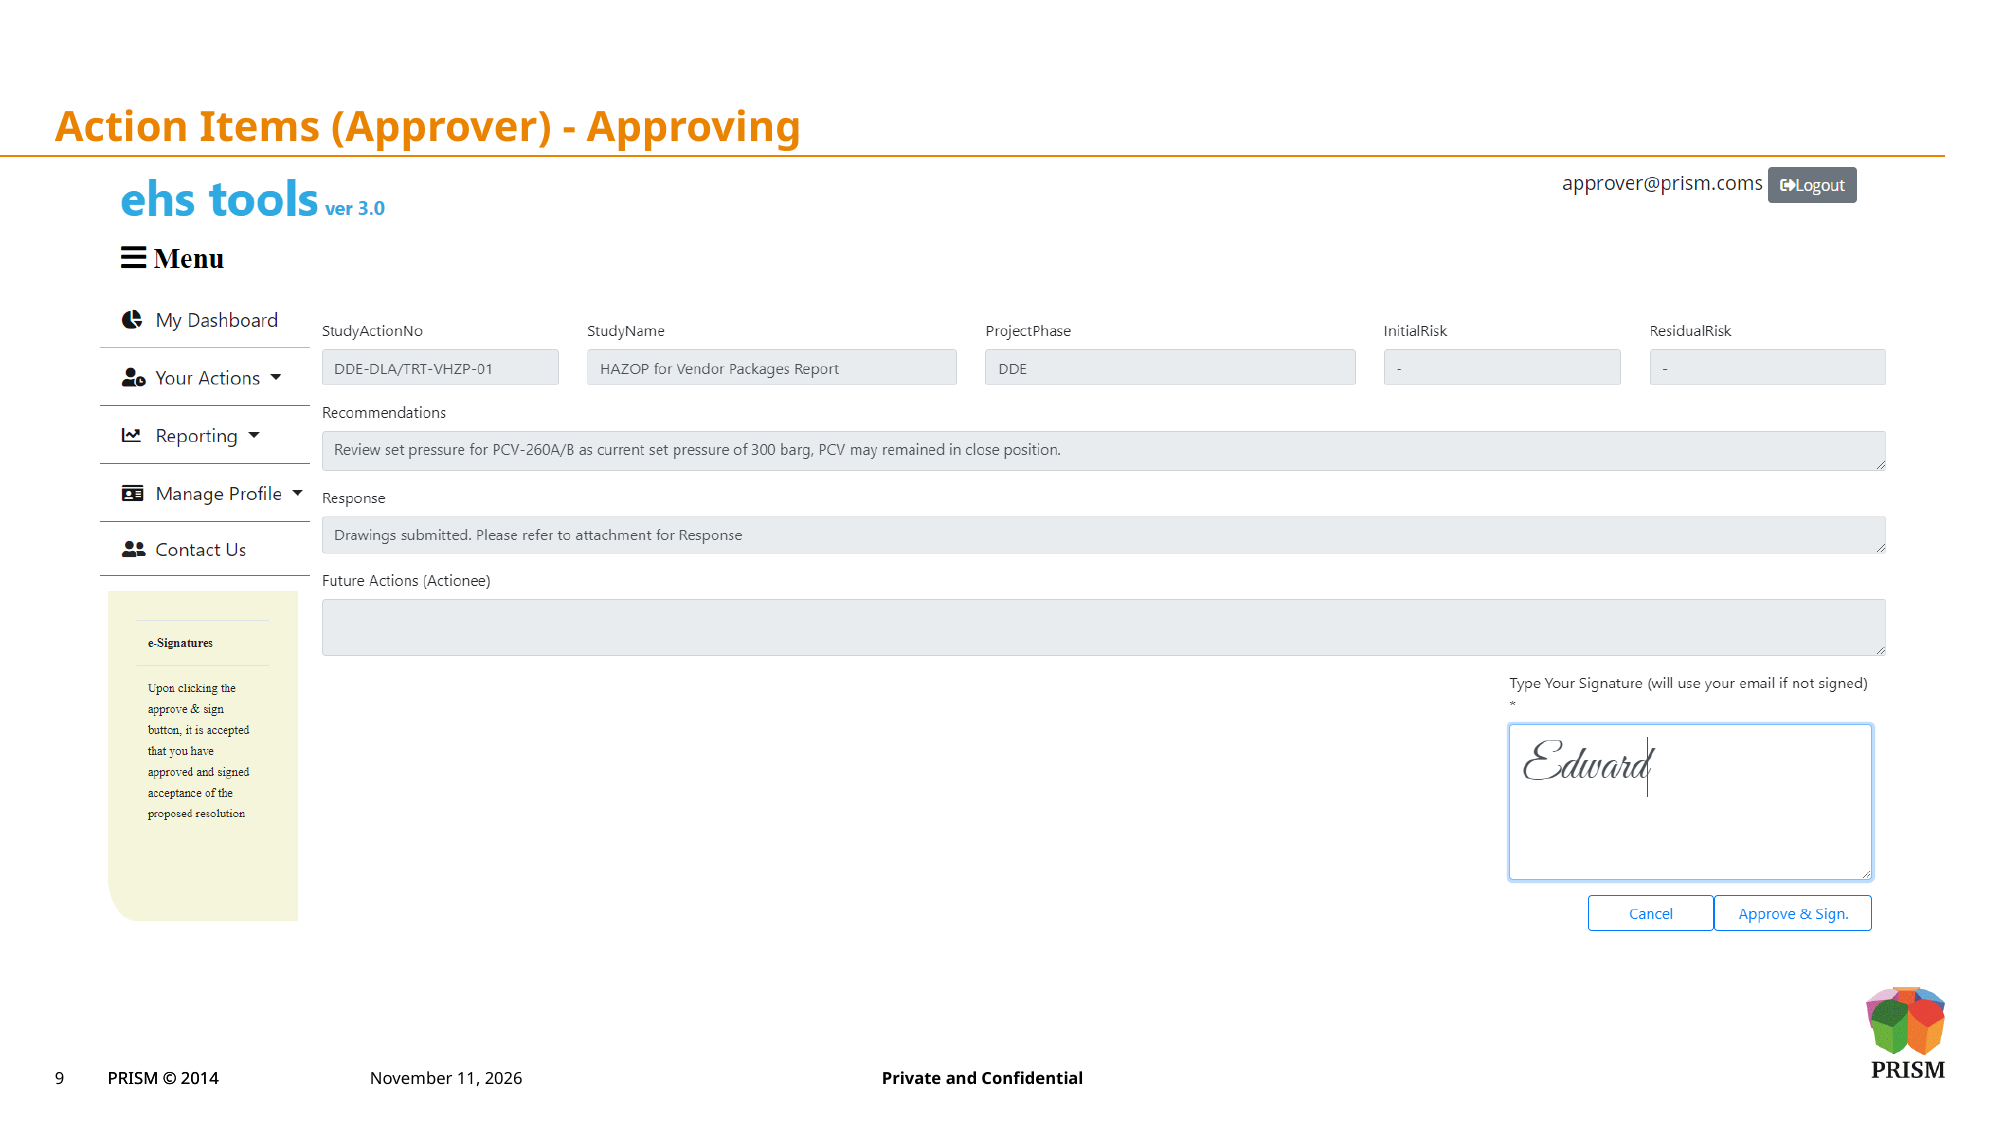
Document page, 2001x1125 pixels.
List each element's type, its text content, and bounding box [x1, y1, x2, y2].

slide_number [369, 1067, 984, 1120]
title Action Items (Approver) - Approving [54, 39, 1945, 150]
slide_number 9 [54, 1067, 101, 1120]
picture [99, 160, 1887, 947]
footer Private and Confidential [881, 1067, 1811, 1097]
picture [1866, 987, 1945, 1078]
